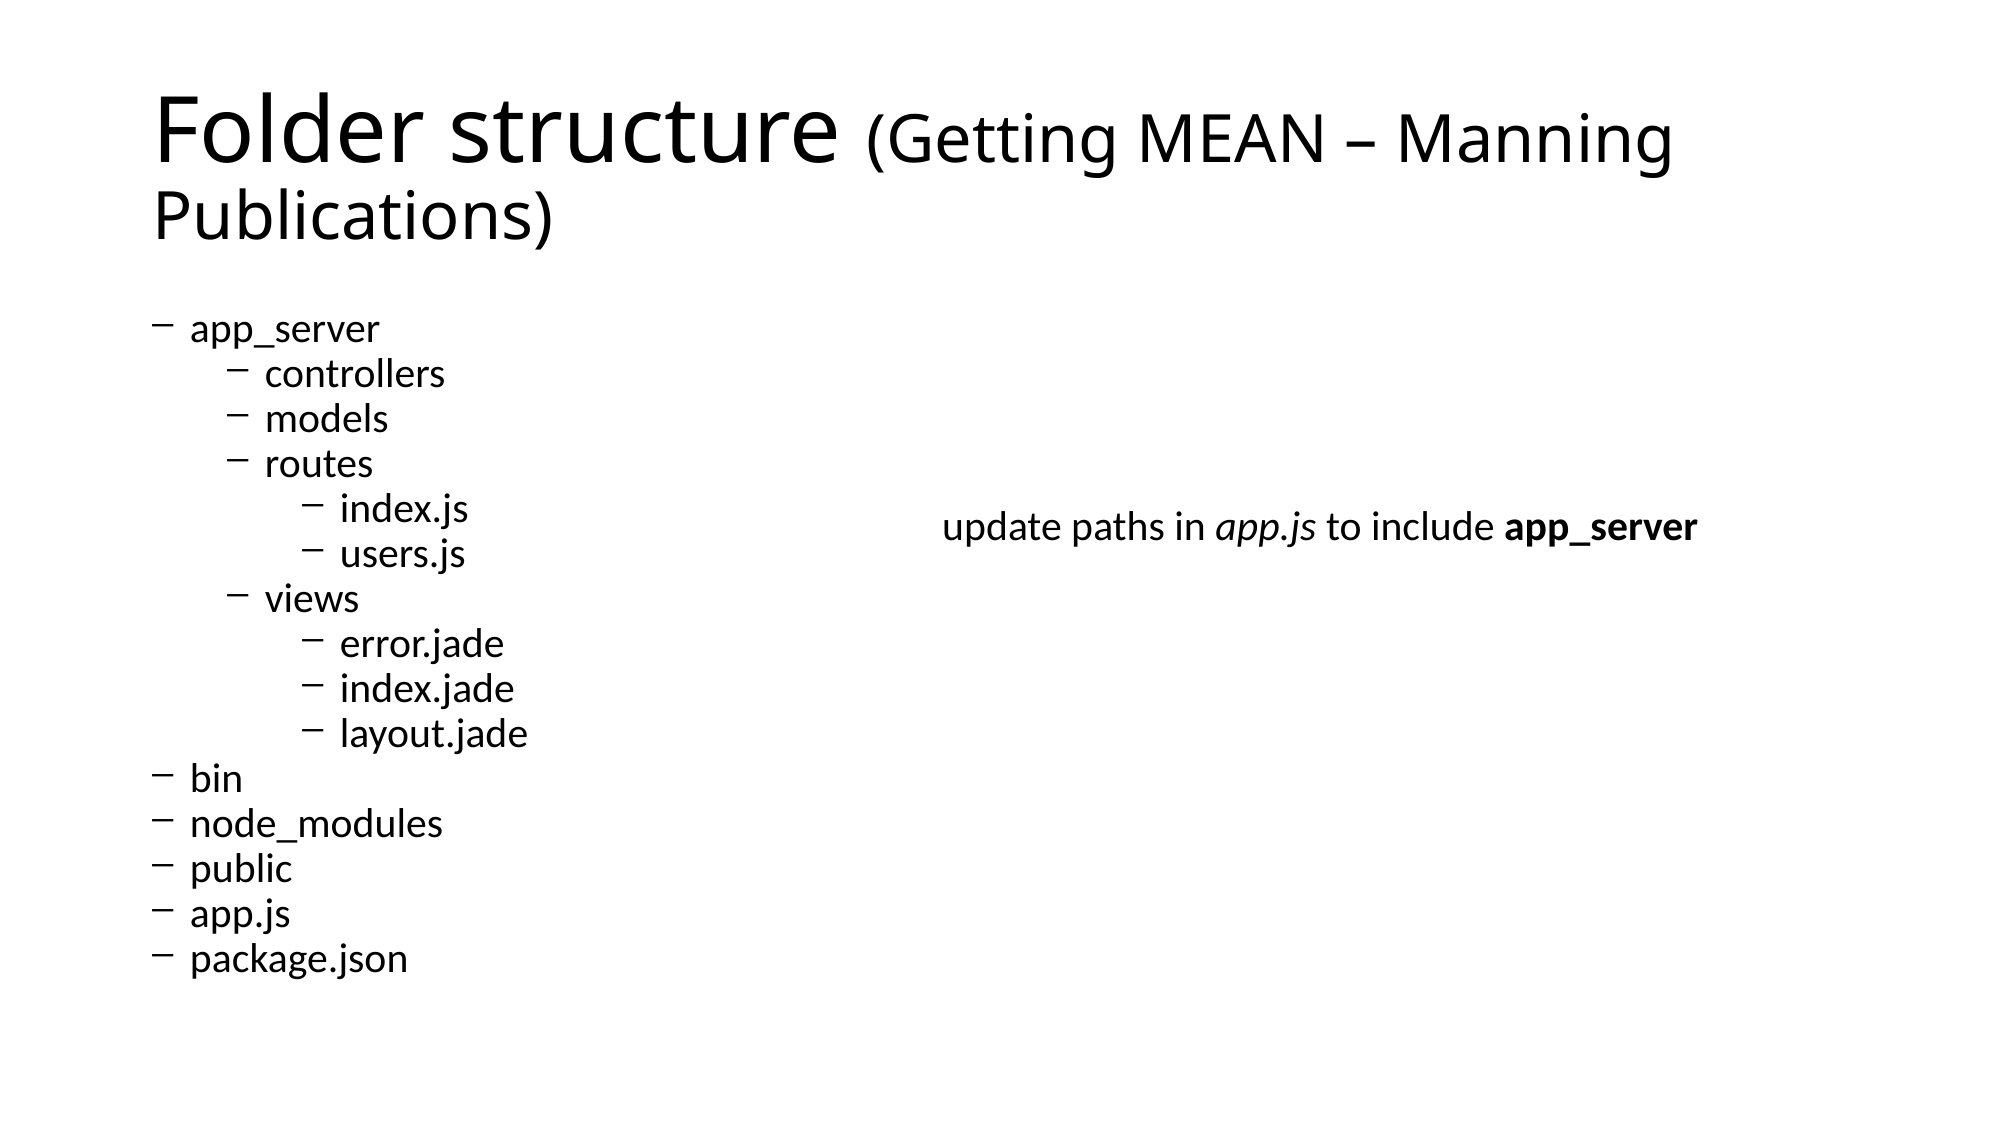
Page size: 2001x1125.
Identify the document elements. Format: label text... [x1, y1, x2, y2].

title Folder structure (Getting MEAN – Manning Publications) [137, 59, 1863, 278]
list app_server controllers models routes index.js users.js views error.jade index.jade layout.jade bin node_modules public app.js package.json [137, 299, 1863, 1014]
text_box update paths in app.js to include app_server [927, 491, 1714, 557]
